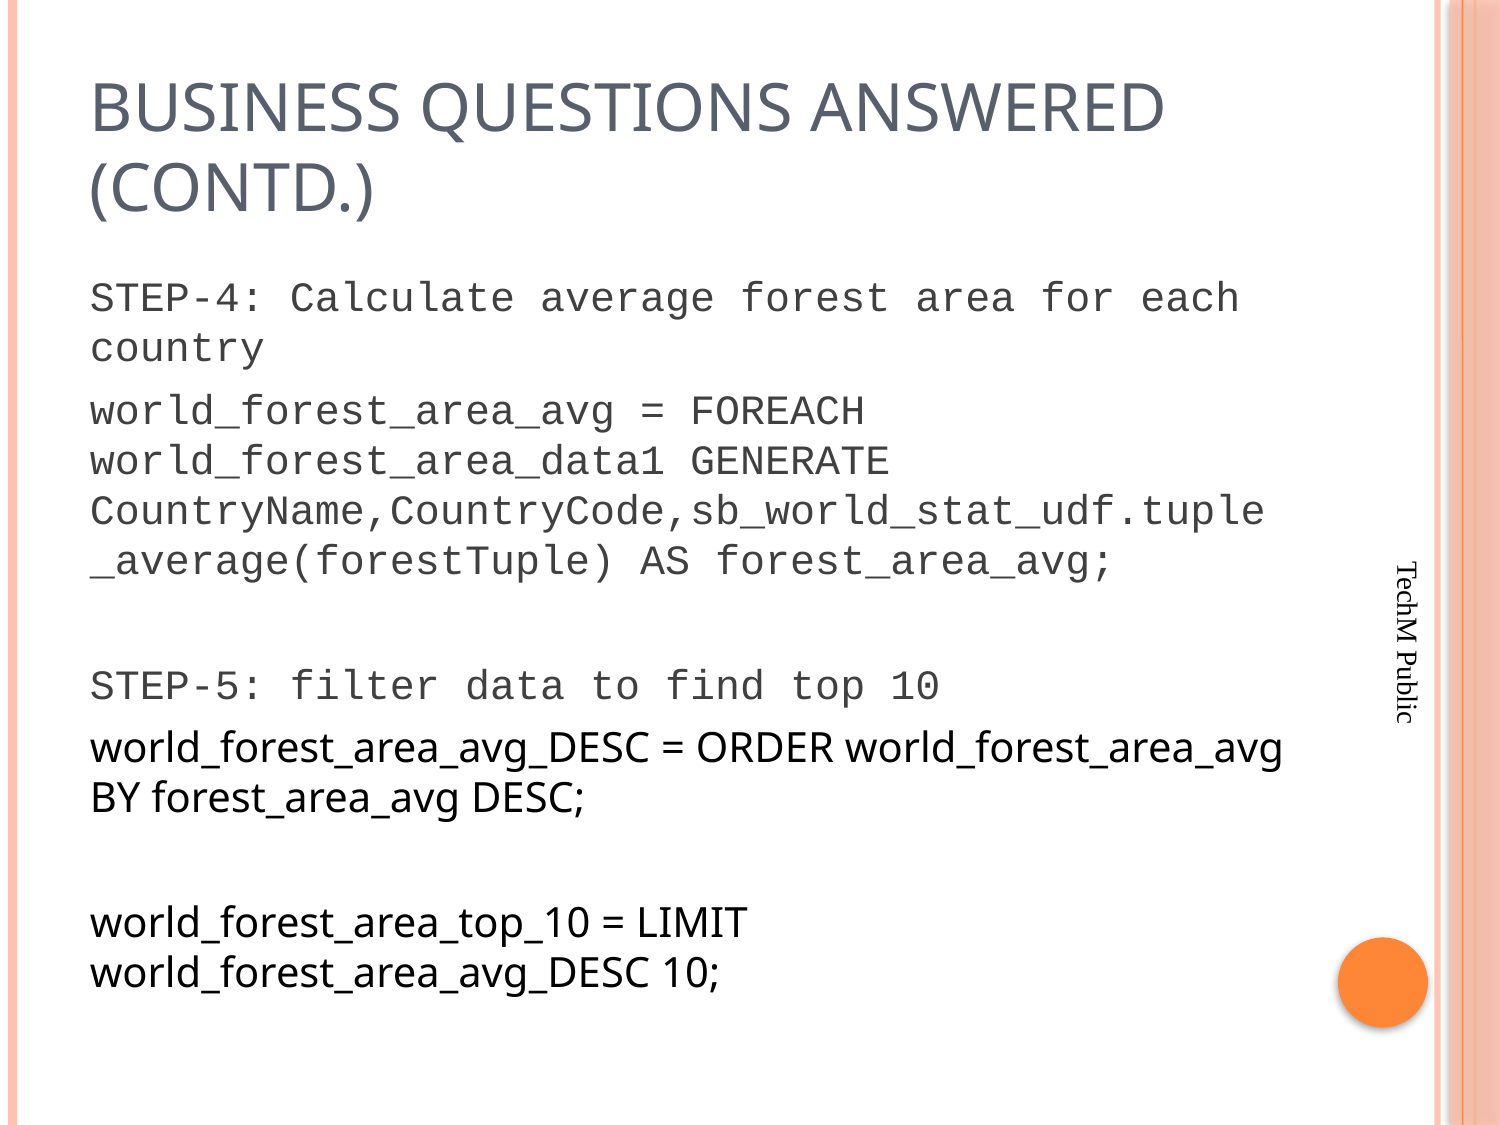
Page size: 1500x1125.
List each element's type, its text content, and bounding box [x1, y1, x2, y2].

title Business Questions Answered (contd.) [75, 45, 1300, 233]
list STEP-4: Calculate average forest area for each country world_forest_area_avg = FOREACH world_forest_area_data1 GENERATE CountryName,CountryCode,sb_world_stat_udf.tuple_average(forestTuple) AS forest_area_avg; STEP-5: filter data to find top 10 world_forest_area_avg_DESC = ORDER world_forest_area_avg BY forest_area_avg DESC; world_forest_area_top_10 = LIMIT world_forest_area_avg_DESC 10; [75, 262, 1300, 1062]
footer TechM Public [1379, 380, 1440, 906]
